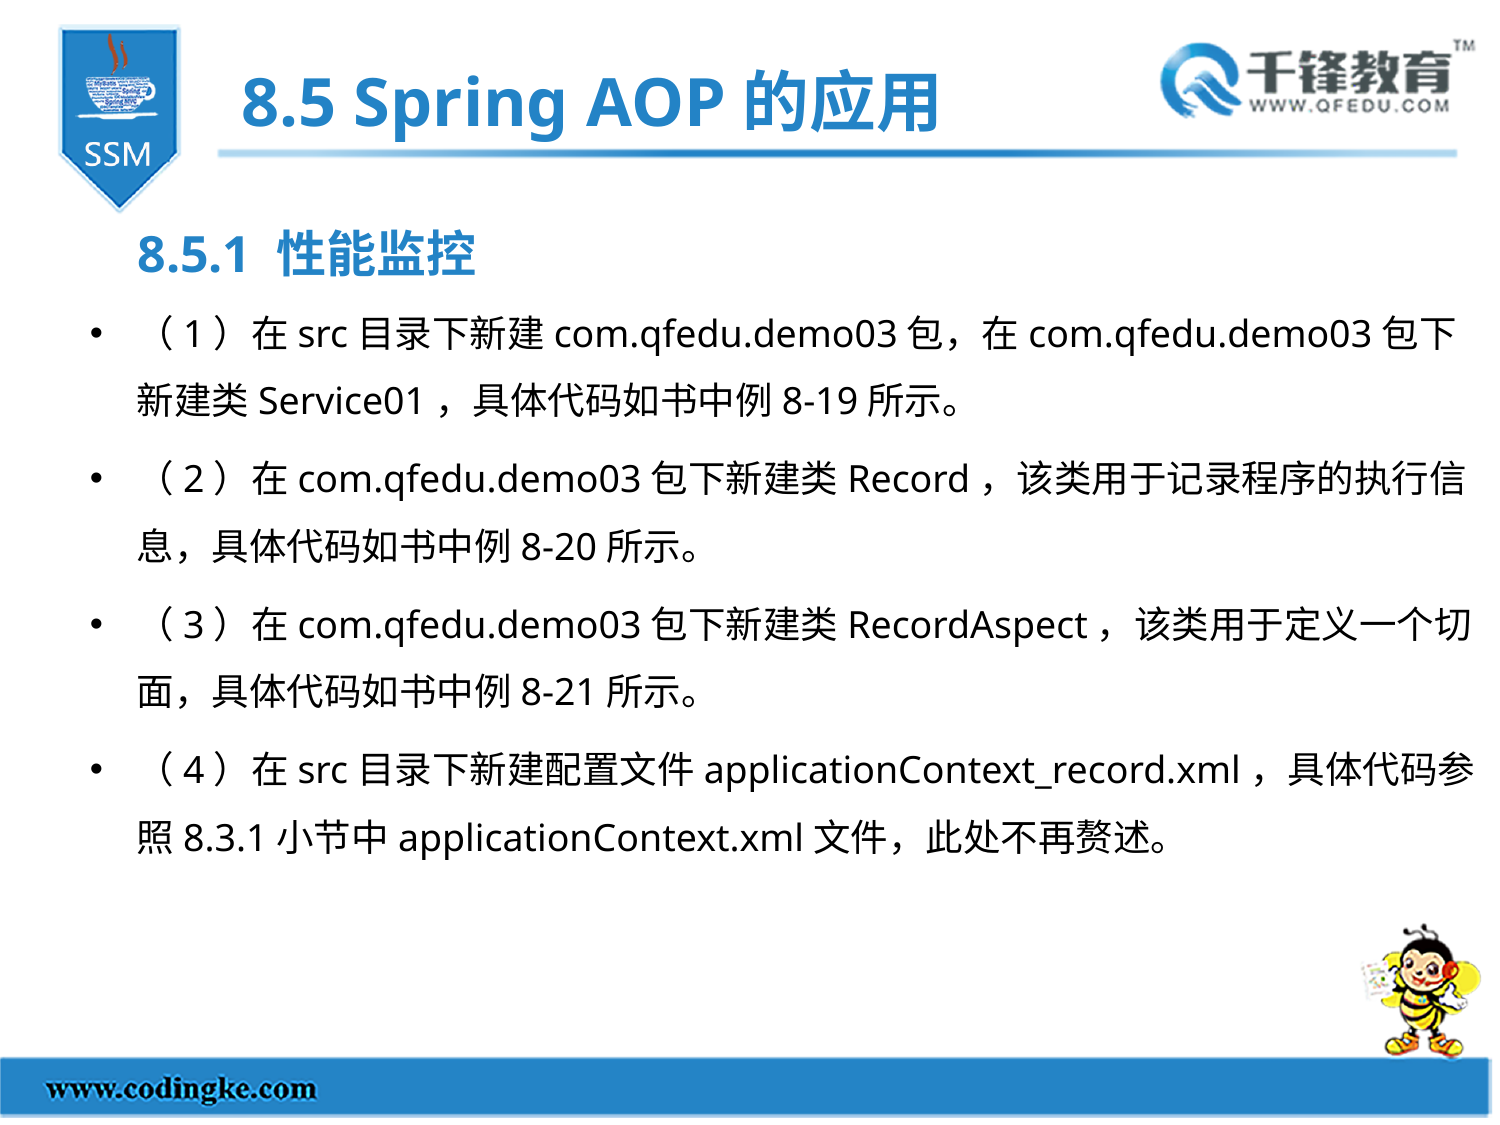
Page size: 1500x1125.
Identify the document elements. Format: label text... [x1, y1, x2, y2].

picture [0, 0, 1500, 280]
text_box 8.5.1 性能监控 [122, 215, 1000, 280]
text_box （1）在src目录下新建com.qfedu.demo03包，在com.qfedu.demo03包下新建类Service01，具体代码如书中例8-19所示。 （2）在com.qfedu.demo03包下新建类Record，该类用于记录程序的执行信息，具体代码如书中例8-20所示。 （3）在com.qfedu.demo03包下新建类RecordAspect，该类用于定义一个切面，具体代码如书中例8-21所示。 （4）在src目录下新建配置文件applicationContext_record.xml，具体代码参照8.3.1小节中applicationContext.xml文件，此处不再赘述。 [0, 280, 1500, 866]
picture [0, 866, 1500, 1125]
text_box 8.5 Spring AOP的应用 [226, 53, 1121, 146]
